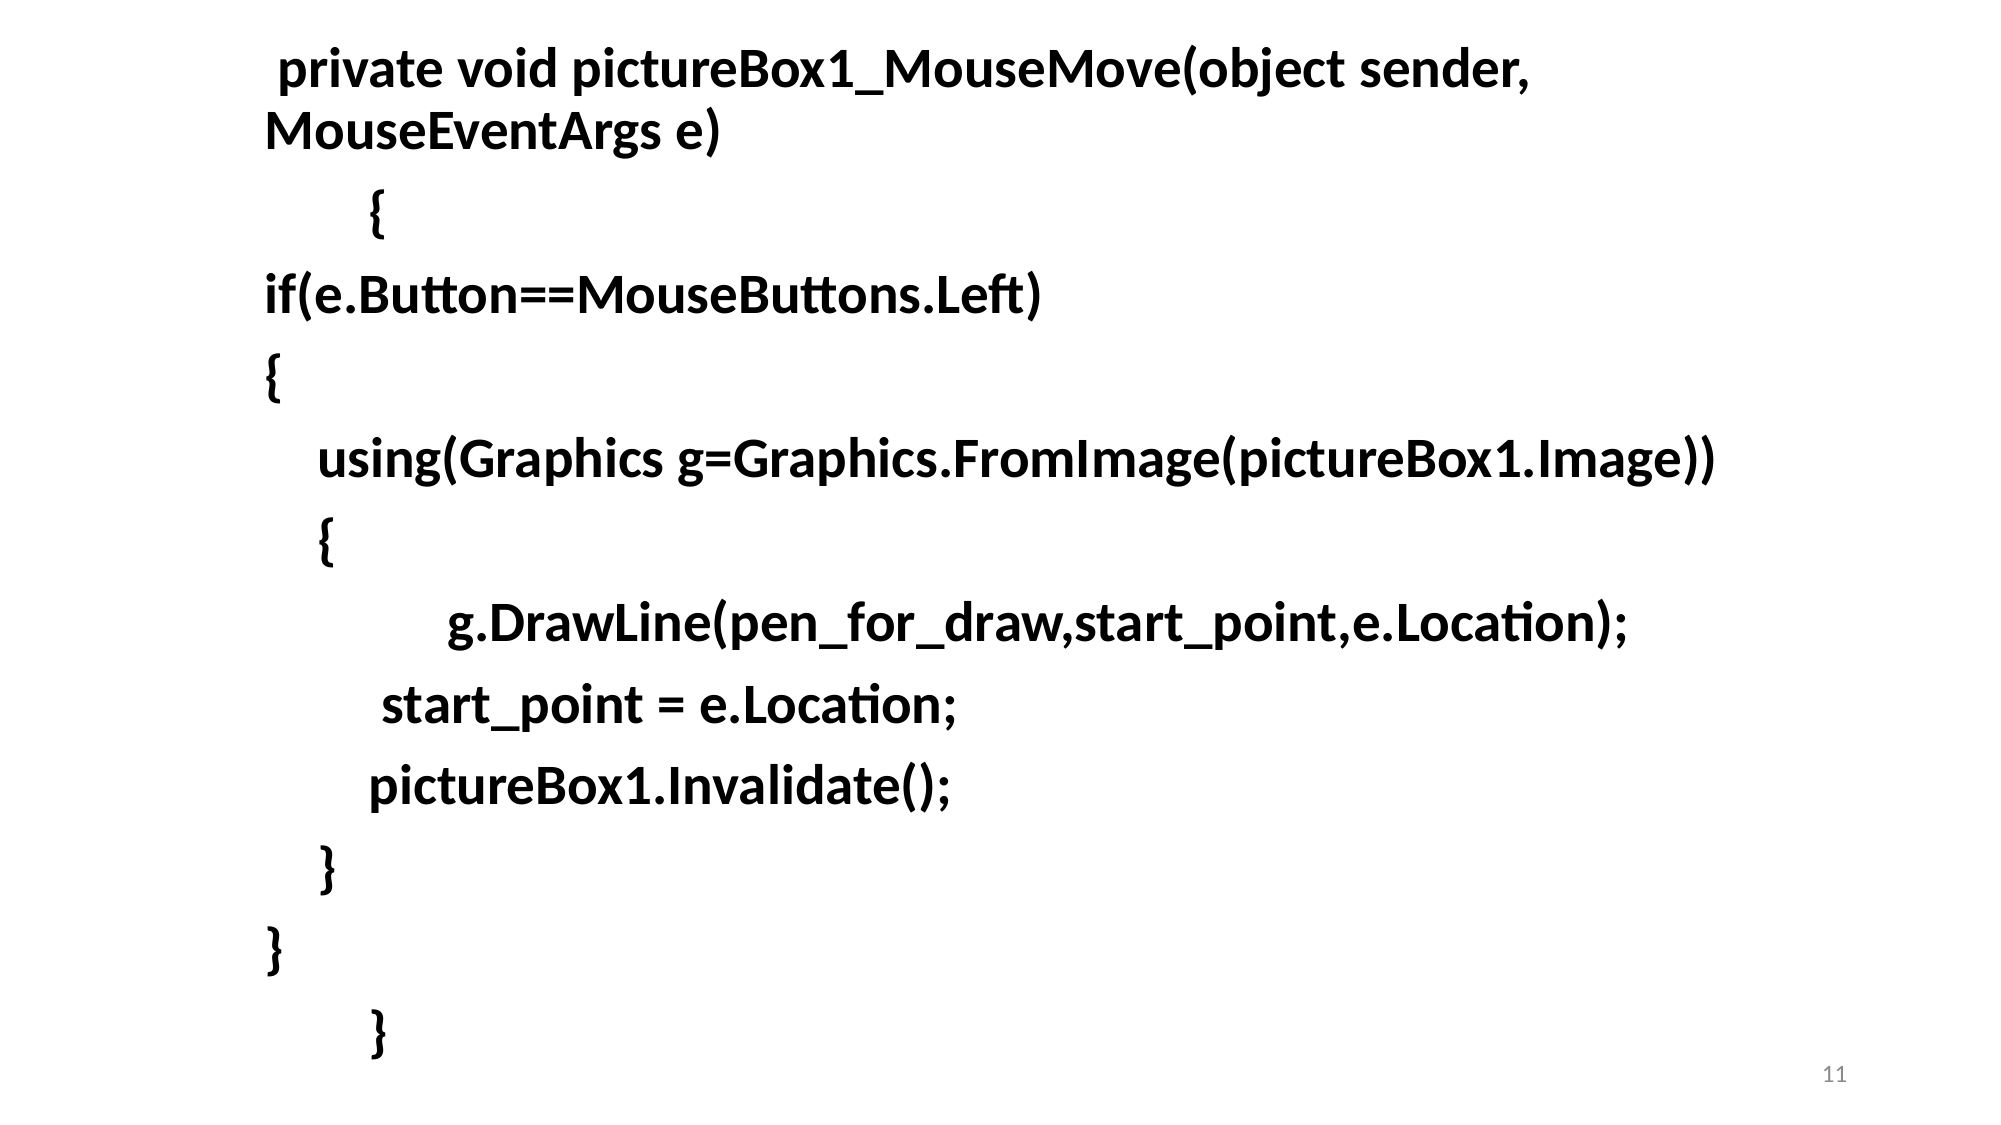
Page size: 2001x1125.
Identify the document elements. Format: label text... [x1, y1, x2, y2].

slide_number 11 [1412, 1042, 1863, 1103]
list private void pictureBox1_MouseMove(object sender, MouseEventArgs e) { if(e.Button==MouseButtons.Left) { using(Graphics g=Graphics.FromImage(pictureBox1.Image)) { g.DrawLine(pen_for_draw,start_point,e.Location); start_point = e.Location; pictureBox1.Invalidate(); } } } [249, 30, 1750, 1125]
